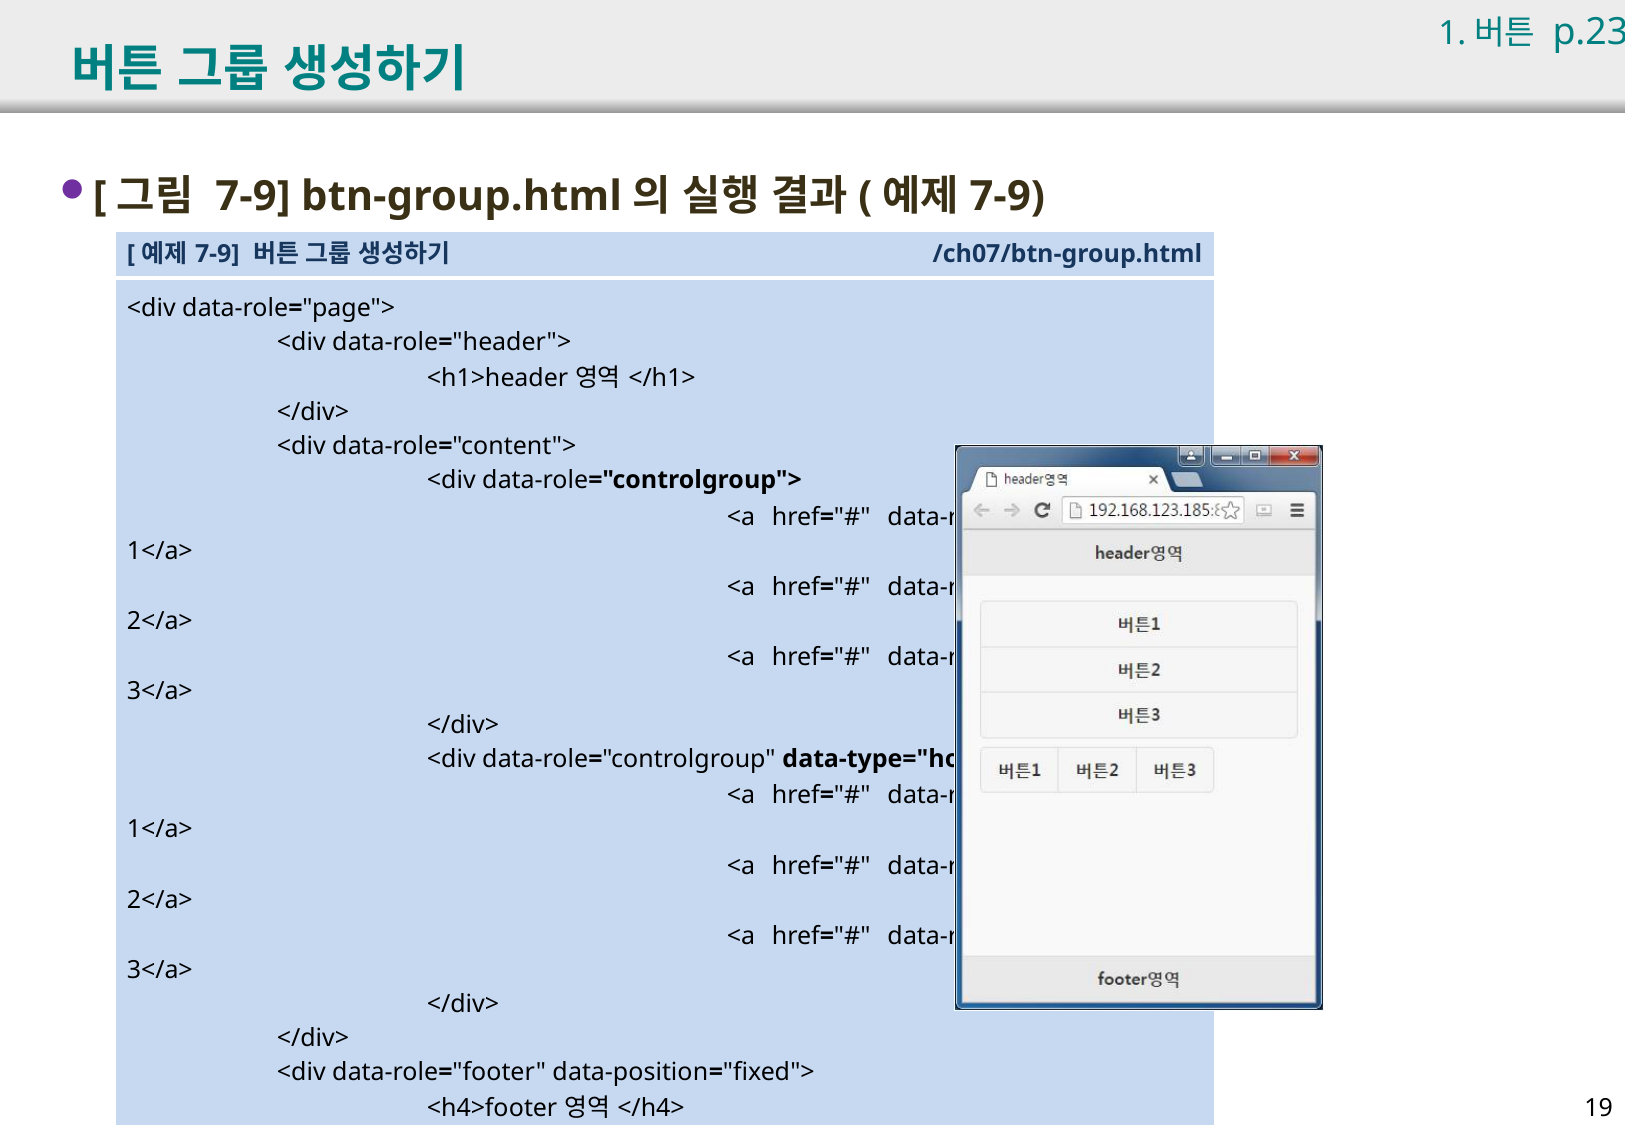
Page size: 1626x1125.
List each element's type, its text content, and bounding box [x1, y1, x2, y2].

table_header [예제7-9] 버튼 그룹 생성하기 [116, 232, 665, 276]
title 버튼 그룹 생성하기 [56, 18, 1545, 115]
table_header /ch07/btn-group.html [665, 232, 1214, 276]
text_box 1.버튼 p.238 [1423, 0, 1625, 60]
picture [953, 444, 1324, 1011]
table_cell <div data-role="page"> <div data-role="header"> <h1>header영역</h1> </div> <div data-role="content"> <div data-role="controlgroup"> <a href="#" data-role="button">버튼1</a> <a href="#" data-role="button">버튼2</a> <a href="#" data-role="button">버튼3</a> </div> <div data-role="controlgroup" data-type="horizontal"> <a href="#" data-role="button">버튼1</a> <a href="#" data-role="button">버튼2</a> <a href="#" data-role="button">버튼3</a> </div> </div> <div data-role="footer" data-position="fixed"> <h4>footer영역</h4> </div> </div> [116, 280, 1214, 1125]
list [그림 7-9] btn-group.html의 실행 결과(예제7-9) [44, 160, 1593, 1095]
